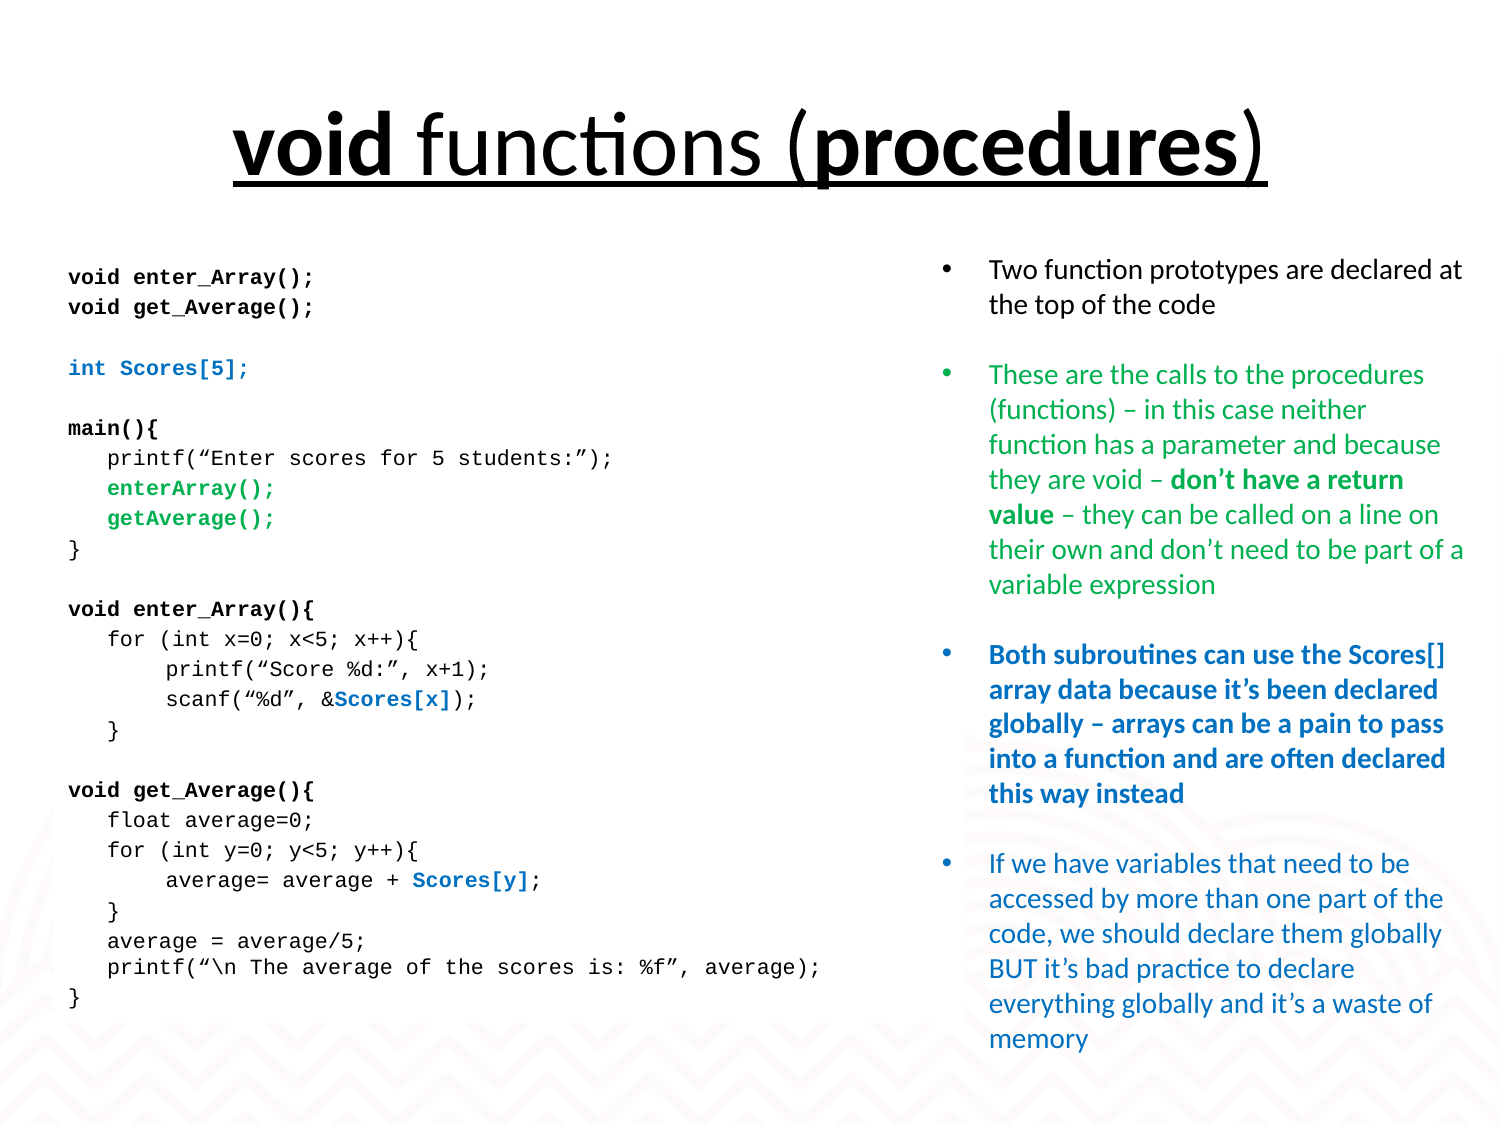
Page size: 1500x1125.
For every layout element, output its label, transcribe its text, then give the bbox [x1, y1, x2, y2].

list void enter_Array(); void get_Average(); int Scores[5]; main(){ printf(“Enter scores for 5 students:”); enterArray(); getAverage(); } void enter_Array(){ for (int x=0; x<5; x++){ printf(“Score %d:”, x+1); scanf(“%d”, &Scores[x]); } void get_Average(){ float average=0; for (int y=0; y<5; y++){ average= average + Scores[y]; } average = average/5; printf(“\n The average of the scores is: %f”, average); } [53, 255, 927, 1024]
text_box Two function prototypes are declared at the top of the code These are the calls to the procedures (functions) – in this case neither function has a parameter and because they are void – don’t have a return value – they can be called on a line on their own and don’t need to be part of a variable expression Both subroutines can use the Scores[] array data because it’s been declared globally – arrays can be a pain to pass into a function and are often declared this way instead If we have variables that need to be accessed by more than one part of the code, we should declare them globally BUT it’s bad practice to declare everything globally and it’s a waste of memory [927, 208, 1483, 1062]
title void functions (procedures) [75, 45, 1425, 233]
